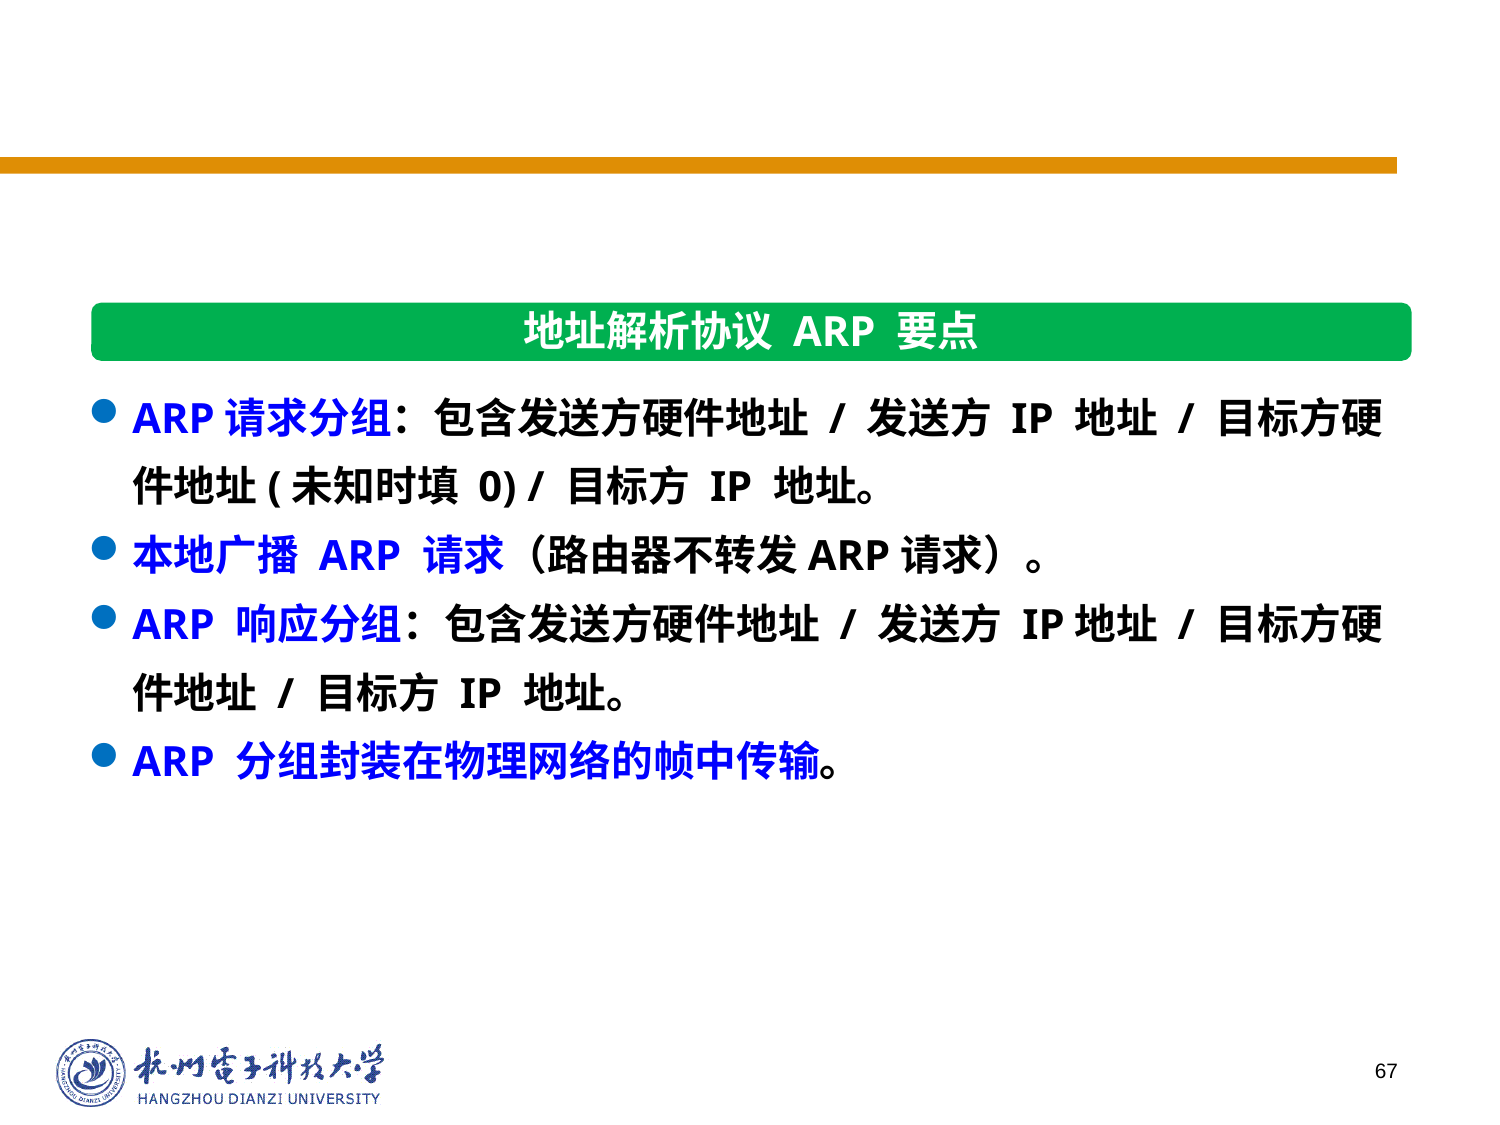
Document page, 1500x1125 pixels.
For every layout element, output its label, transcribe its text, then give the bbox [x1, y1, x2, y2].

picture [55, 1025, 407, 1125]
text_box [91, 302, 508, 361]
text_box [995, 302, 1412, 361]
text_box 地址解析协议 ARP 要点 [508, 297, 995, 362]
text_box ARP请求分组：包含发送方硬件地址 / 发送方 IP 地址 / 目标方硬件地址(未知时填 0) / 目标方 IP 地址。 本地广播 ARP 请求（路由器不转发ARP请求）。 ARP 响应分组：包含发送方硬件地址 / 发送方 IP地址 / 目标方硬件地址 / 目标方 IP 地址。 ARP 分组封装在物理网络的帧中传输。 [73, 365, 1437, 793]
